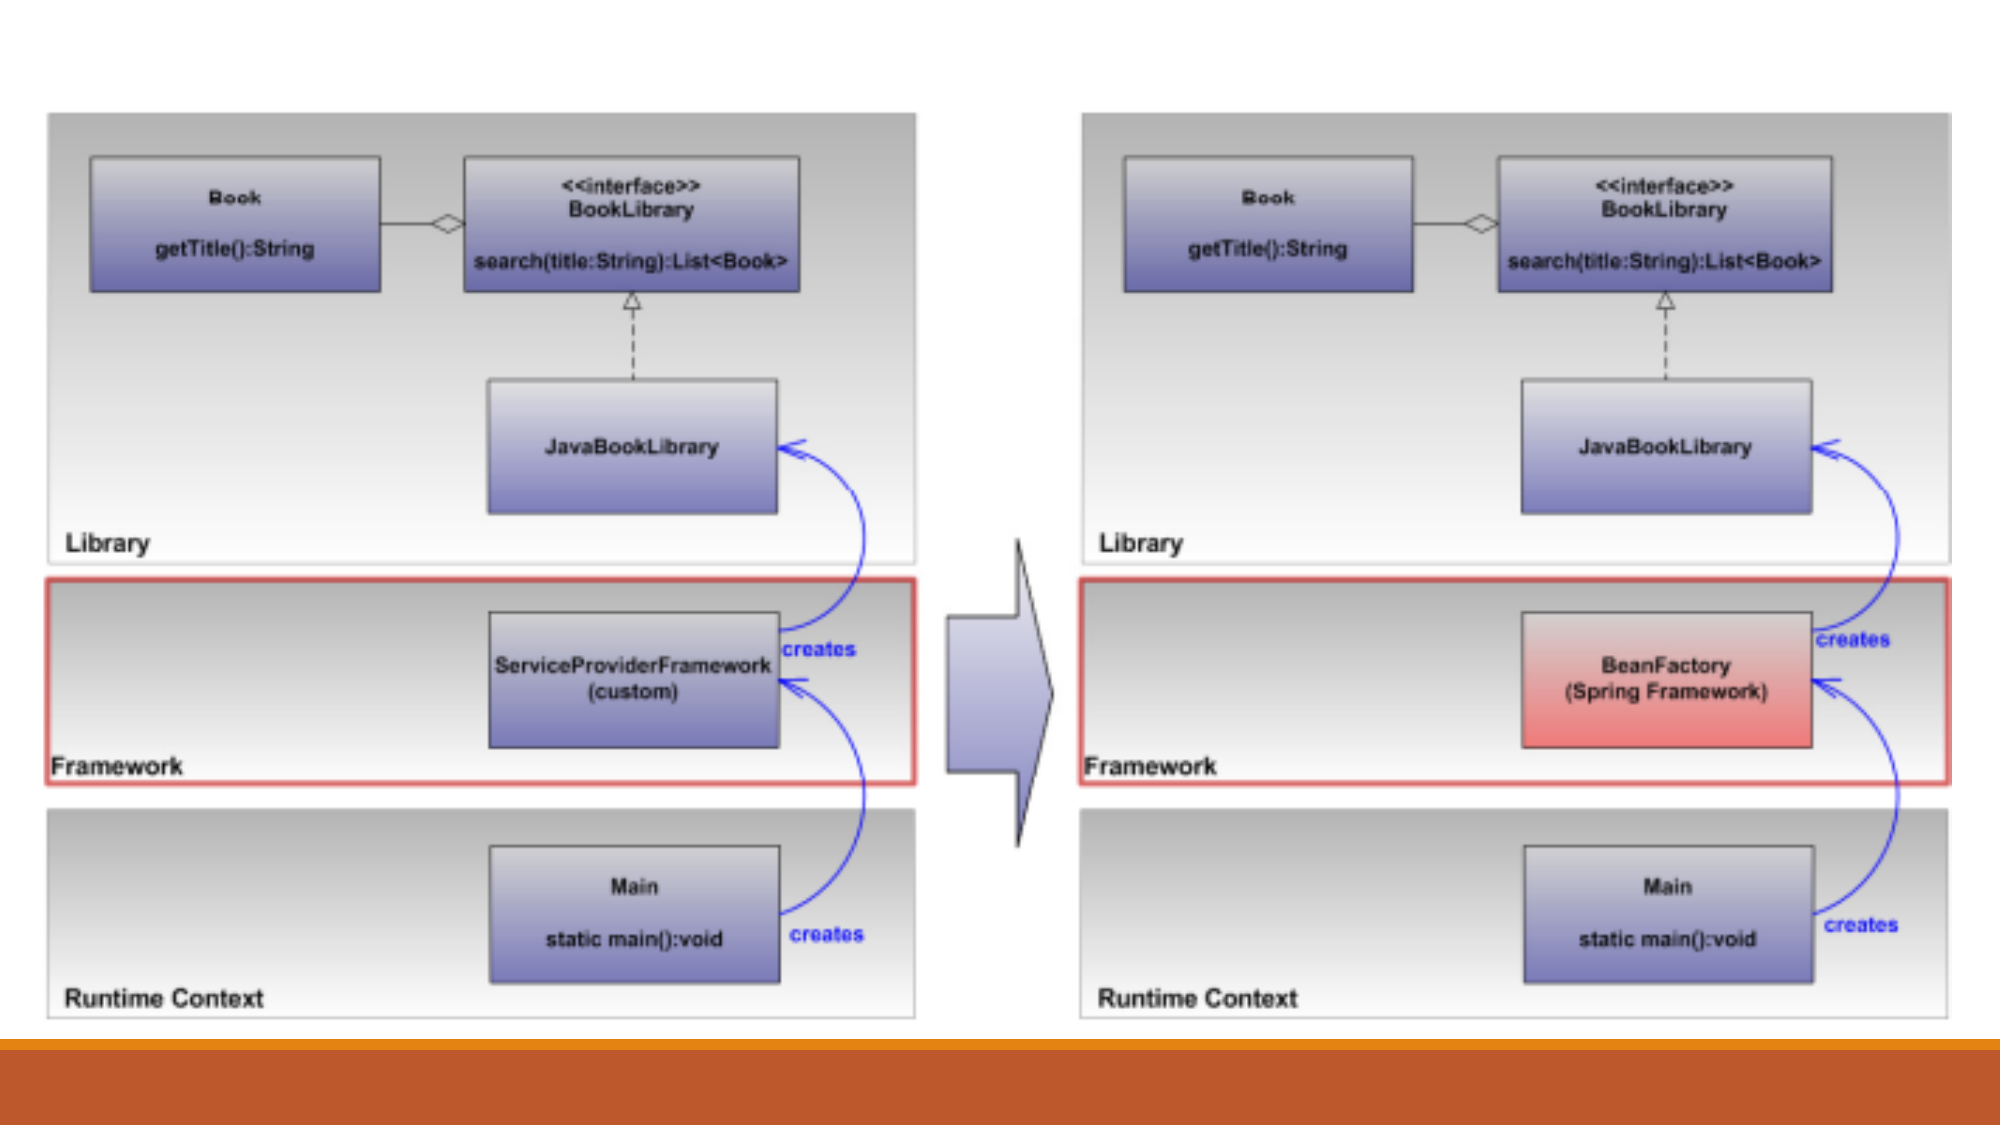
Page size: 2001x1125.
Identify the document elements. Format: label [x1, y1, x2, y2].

picture [42, 108, 1952, 1023]
